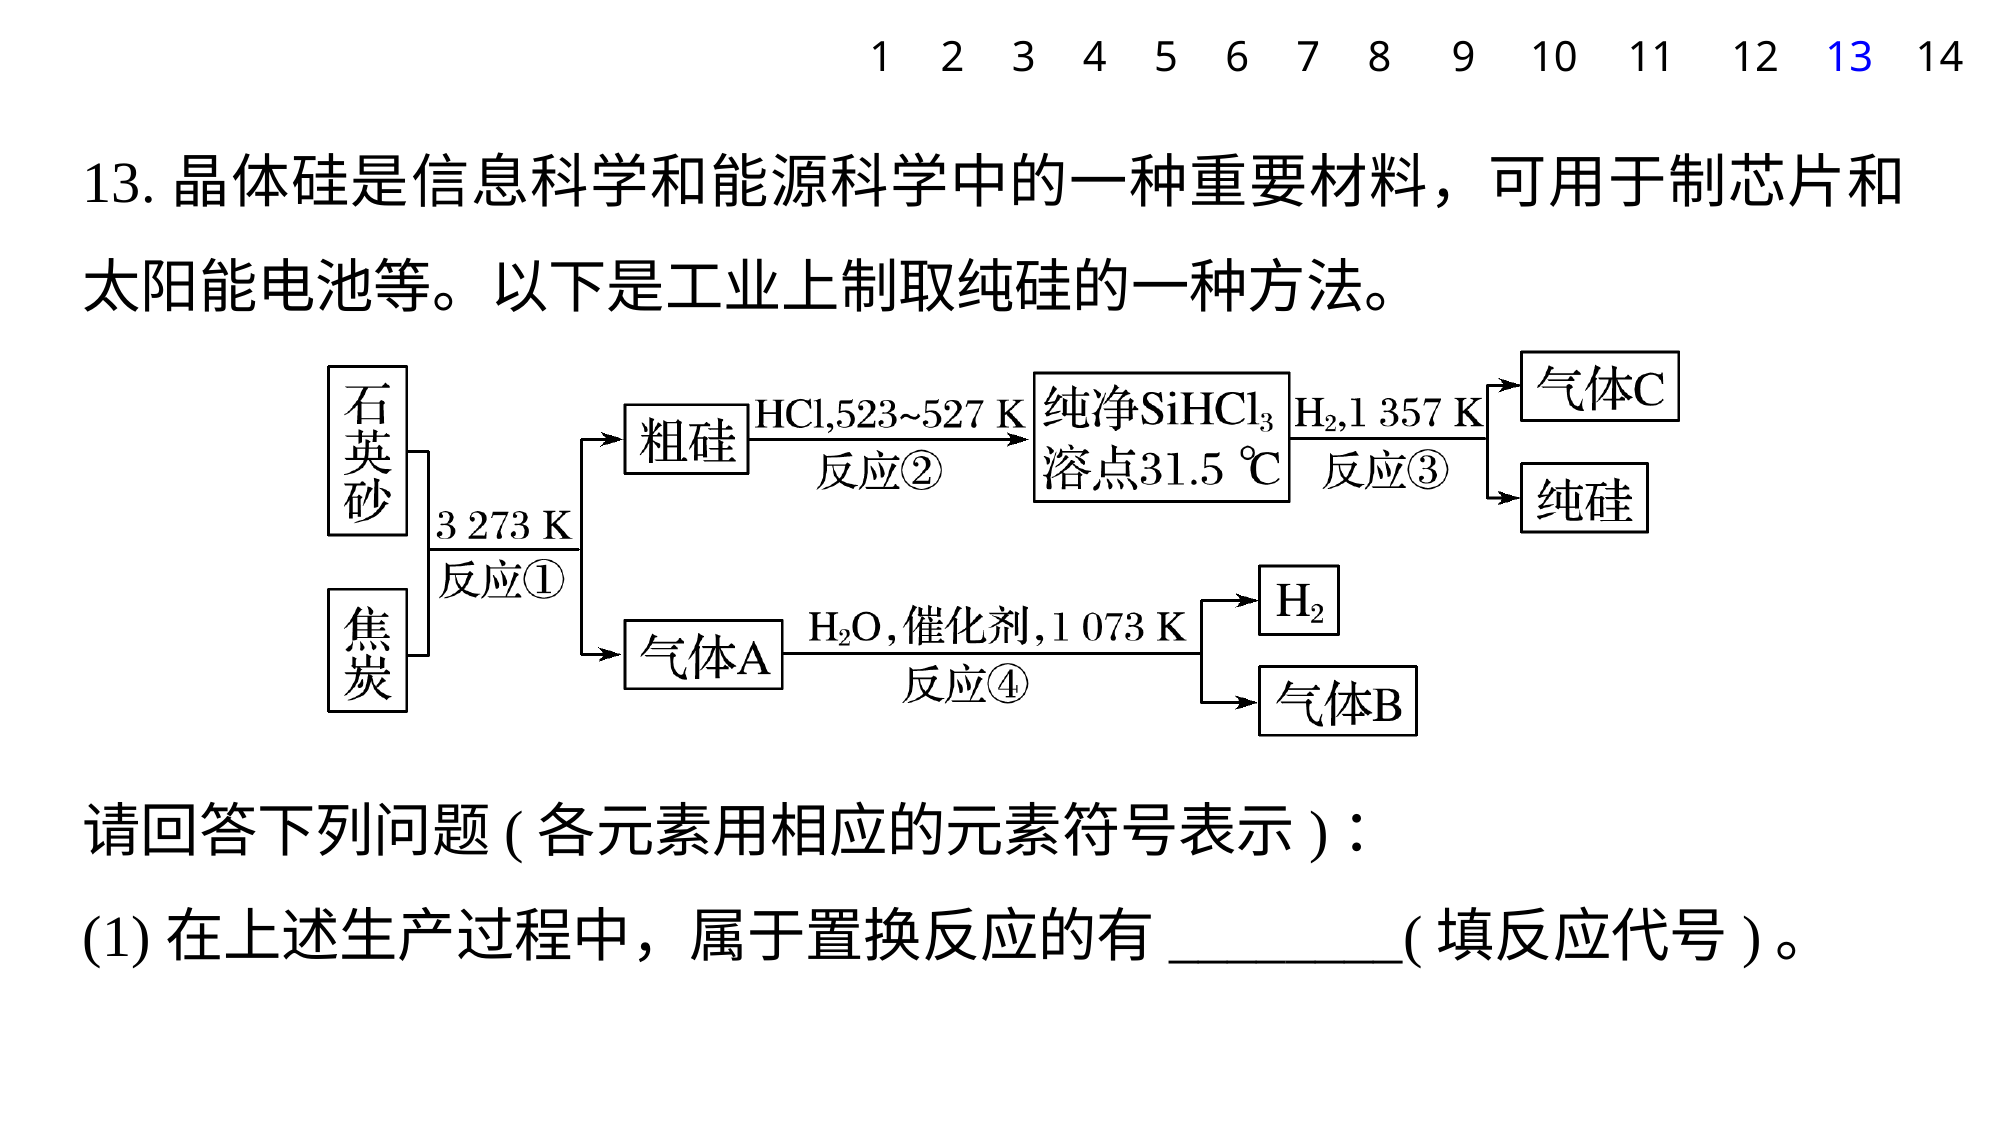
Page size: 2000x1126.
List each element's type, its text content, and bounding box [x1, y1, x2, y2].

text_box 3 [996, 7, 1056, 102]
text_box 7 [1281, 7, 1341, 102]
text_box 13.晶体硅是信息科学和能源科学中的一种重要材料，可用于制芯片和太阳能电池等。以下是工业上制取纯硅的一种方法。 [67, 101, 1922, 327]
text_box 2 [925, 7, 985, 102]
text_box 5 [1139, 7, 1199, 102]
text_box 8 [1352, 7, 1412, 102]
text_box 12 [1707, 7, 1800, 102]
text_box 10 [1507, 7, 1599, 102]
picture [316, 330, 1686, 751]
text_box 13 [1811, 7, 1894, 102]
text_box 请回答下列问题(各元素用相应的元素符号表示)： (1)在上述生产过程中，属于置换反应的有________(填反应代号)。 [67, 750, 1922, 976]
text_box 6 [1210, 7, 1270, 102]
text_box 11 [1610, 7, 1696, 102]
text_box 9 [1423, 7, 1496, 102]
text_box 4 [1067, 7, 1127, 102]
text_box 14 [1905, 7, 1984, 102]
text_box 1 [854, 7, 914, 102]
